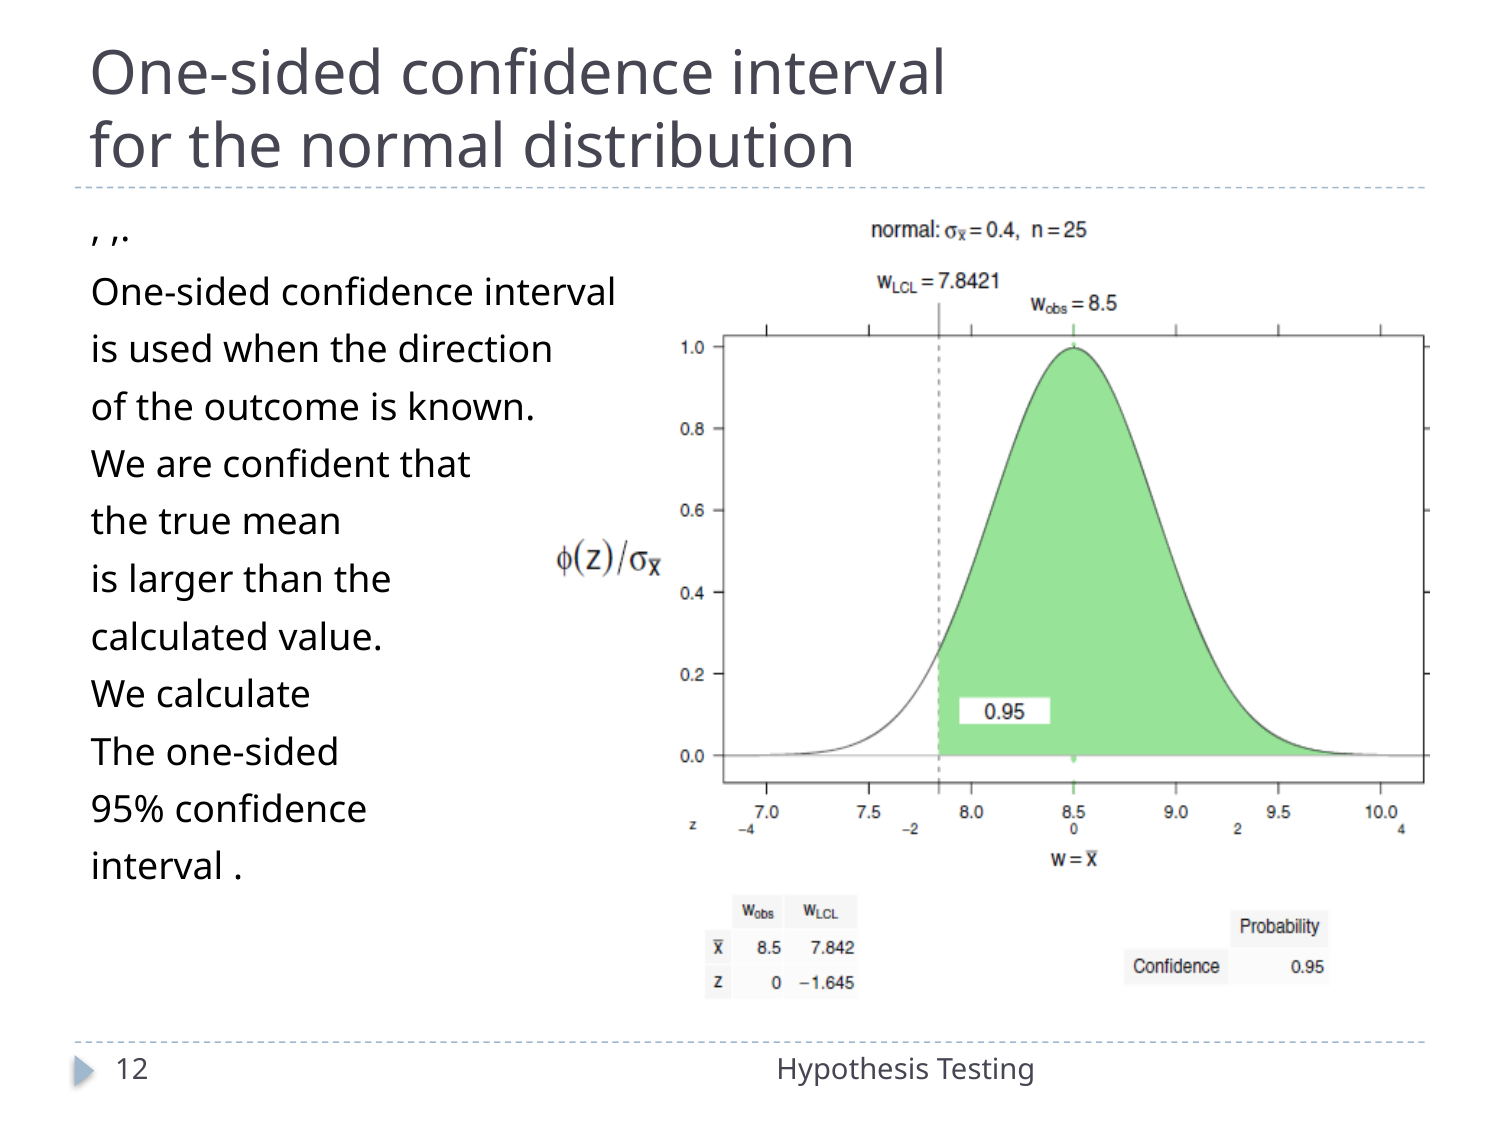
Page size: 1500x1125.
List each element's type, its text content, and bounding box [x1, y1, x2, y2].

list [543, 195, 1431, 1012]
slide_number 12 [100, 1042, 426, 1103]
footer Hypothesis Testing [475, 1042, 1051, 1103]
